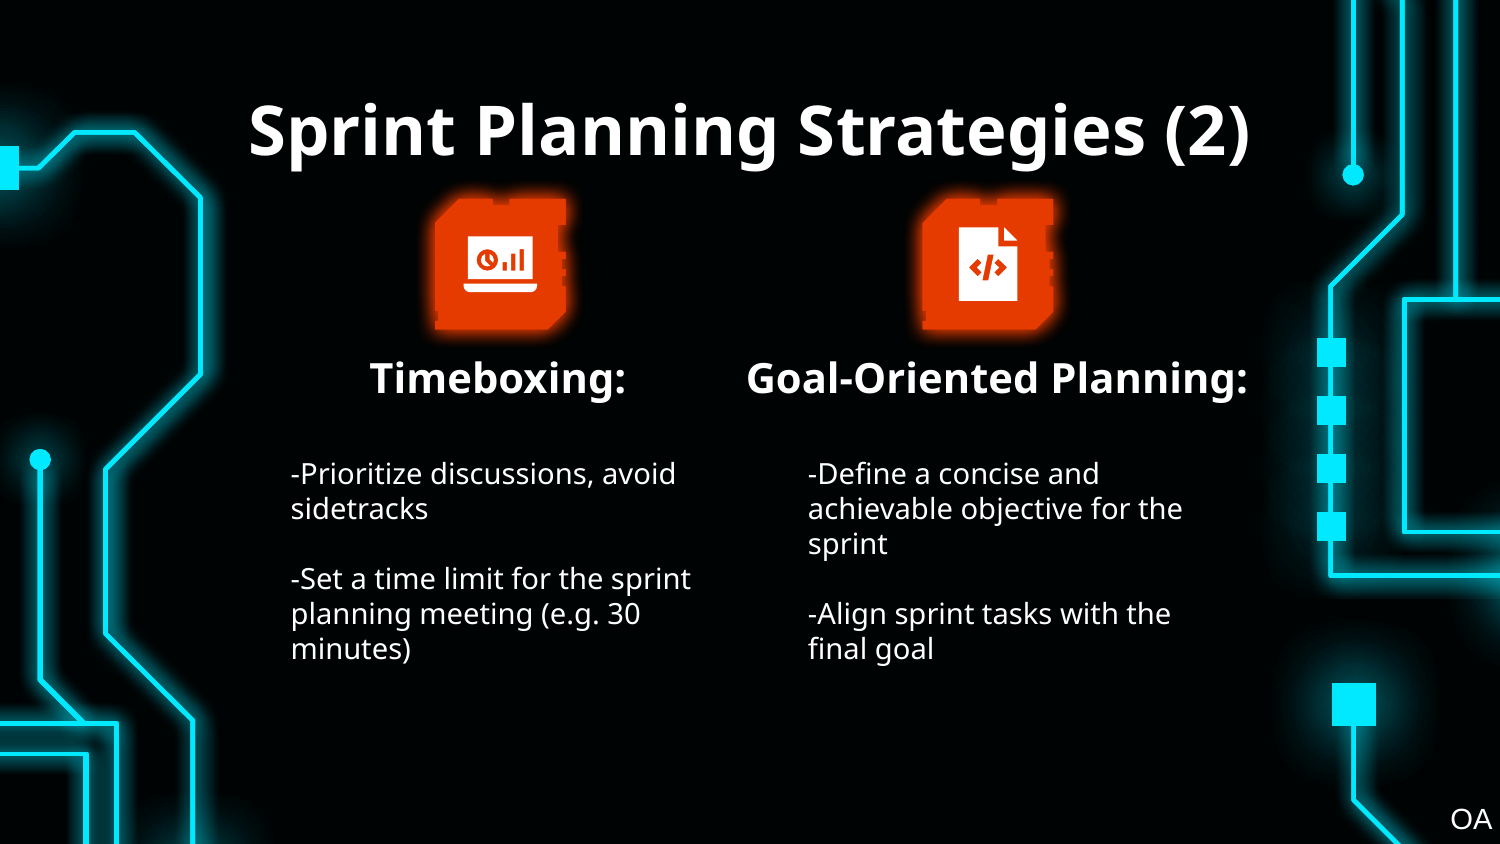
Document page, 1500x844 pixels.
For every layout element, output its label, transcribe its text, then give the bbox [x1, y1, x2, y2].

text_box -Define a concise and achievable objective for the sprint -Align sprint tasks with the final goal [792, 447, 1243, 673]
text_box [463, 236, 538, 293]
title Sprint Planning Strategies (2) [116, 88, 1383, 167]
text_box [434, 198, 566, 330]
text_box OA [1435, 793, 1500, 843]
subtitle Goal-Oriented Planning: [700, 351, 1272, 414]
subtitle Timeboxing: [308, 351, 688, 414]
text_box -Prioritize discussions, avoid sidetracks -Set a time limit for the sprint planning meeting (e.g. 30 minutes) [275, 447, 726, 673]
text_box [922, 198, 1054, 330]
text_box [958, 227, 1018, 302]
